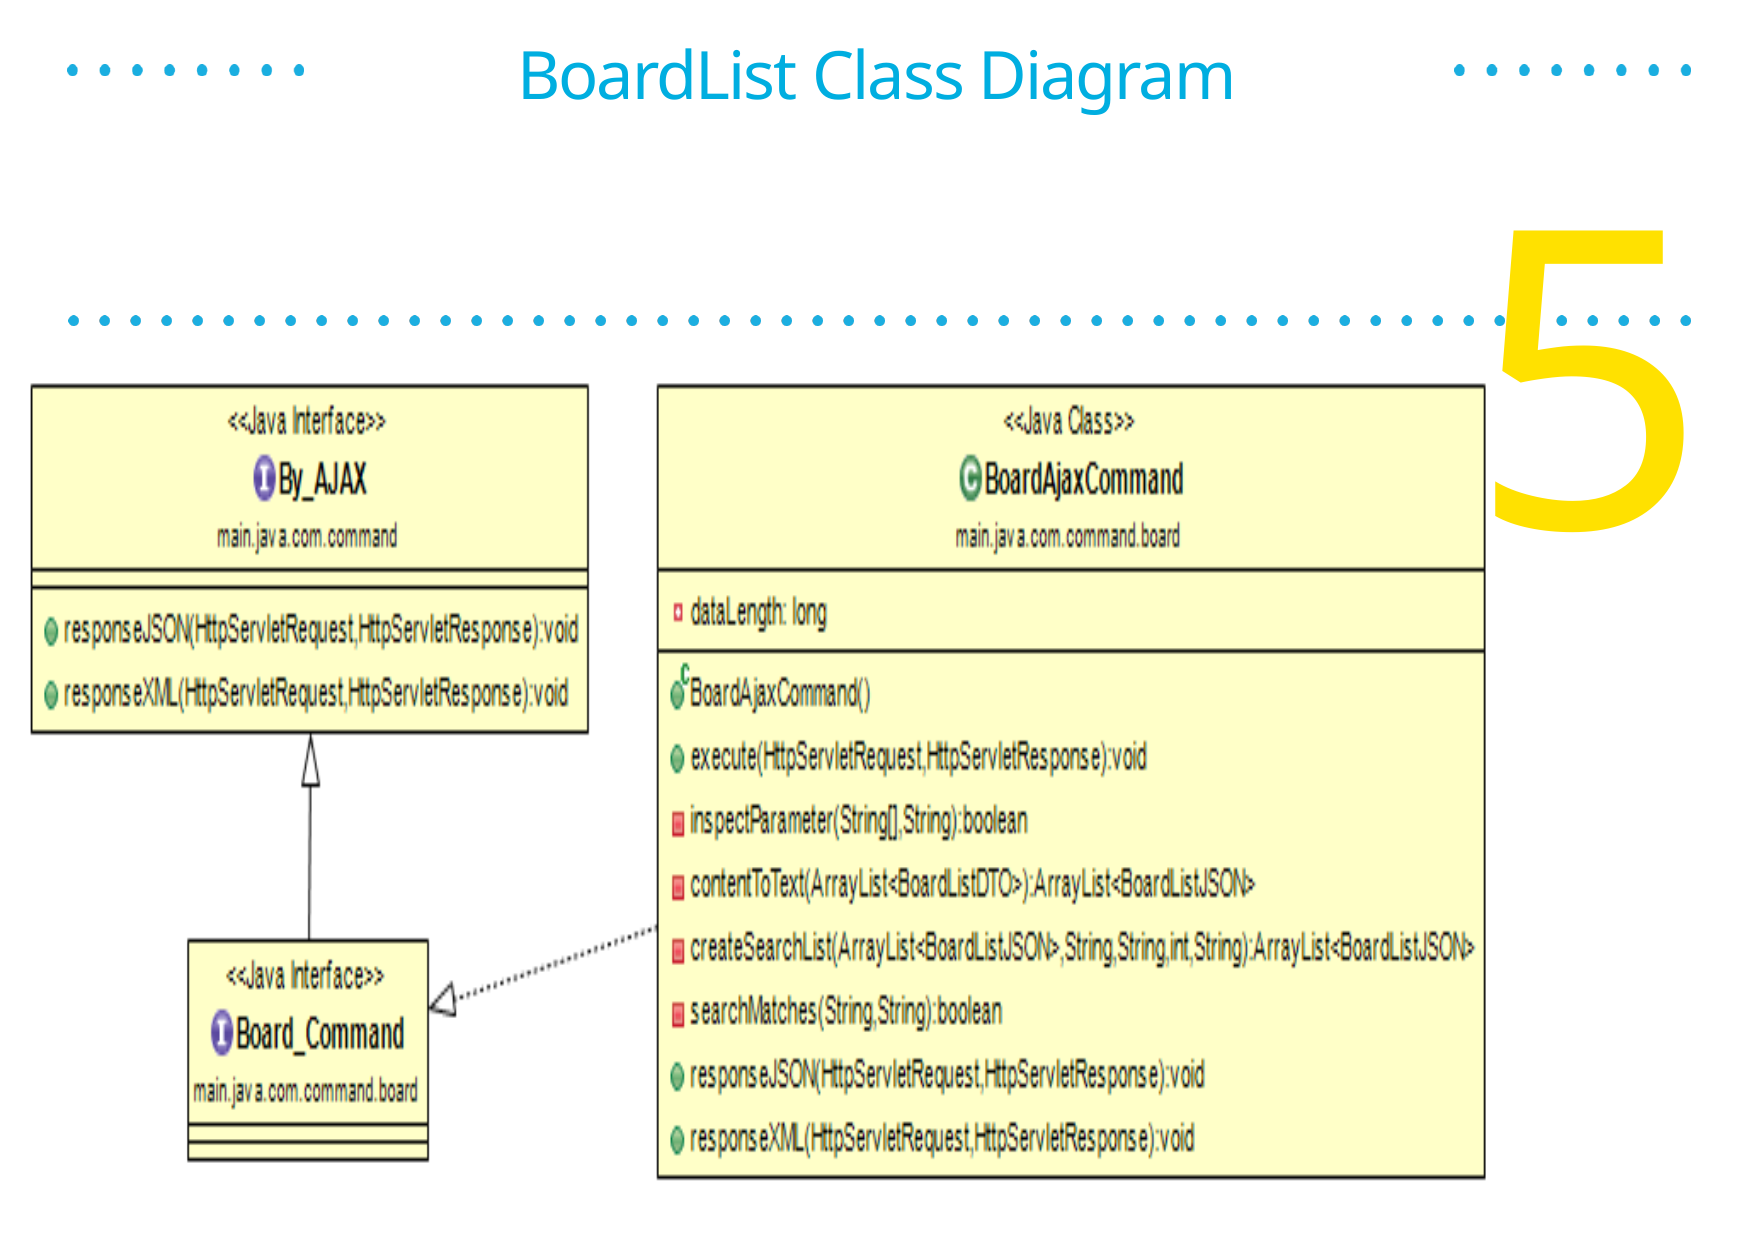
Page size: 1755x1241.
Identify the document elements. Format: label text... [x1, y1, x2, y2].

list BoardList Class Diagram [330, 50, 1424, 173]
picture [67, 64, 304, 76]
picture [1454, 64, 1691, 76]
picture [68, 315, 1469, 326]
list 5 [1469, 194, 1688, 609]
picture [26, 374, 1491, 1191]
